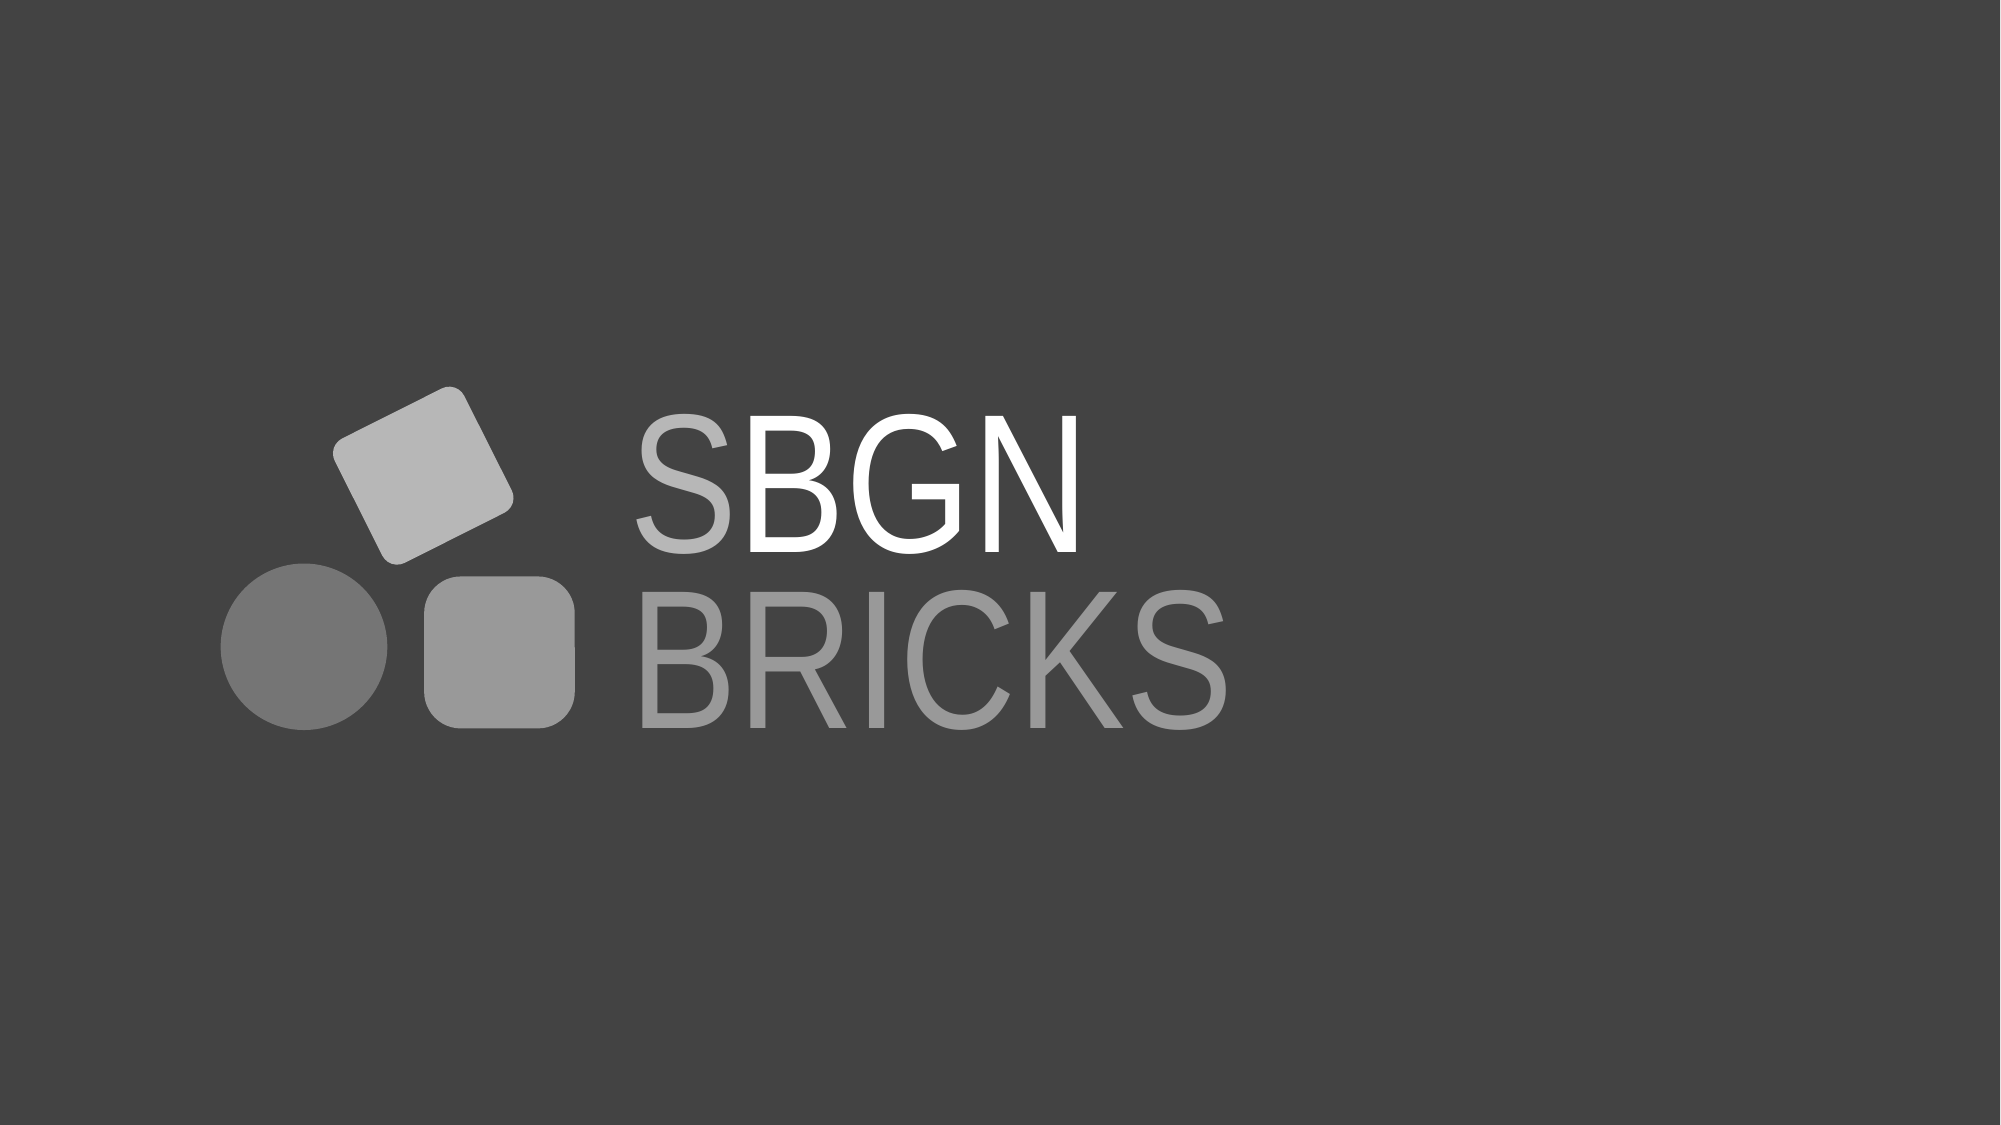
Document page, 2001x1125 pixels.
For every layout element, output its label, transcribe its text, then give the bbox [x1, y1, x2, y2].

text_box [427, 579, 572, 726]
text_box [336, 389, 511, 562]
text_box [223, 566, 385, 727]
text_box BRICKS [614, 523, 1777, 776]
text_box SBGN [614, 346, 1777, 523]
